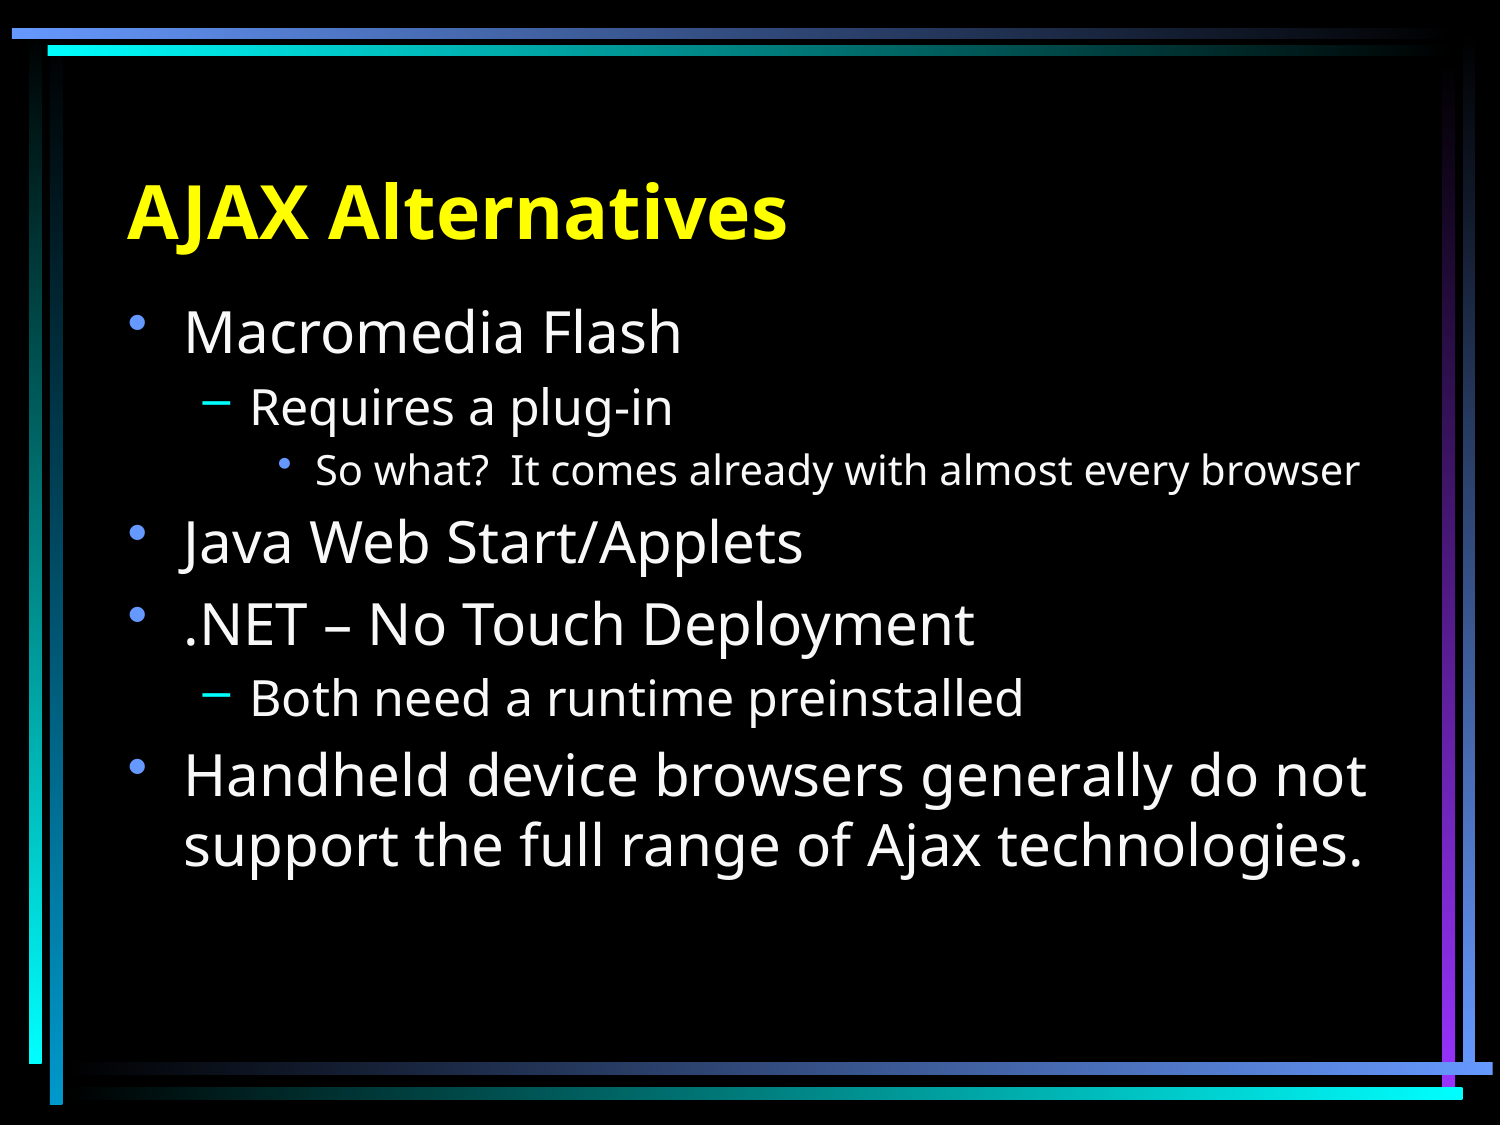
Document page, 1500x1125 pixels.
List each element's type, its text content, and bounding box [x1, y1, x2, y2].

title AJAX Alternatives [112, 99, 1388, 263]
list Macromedia Flash Requires a plug-in So what? It comes already with almost every browser Java Web Start/Applets .NET – No Touch Deployment Both need a runtime preinstalled Handheld device browsers generally do not support the full range of Ajax technologies. [112, 287, 1388, 975]
